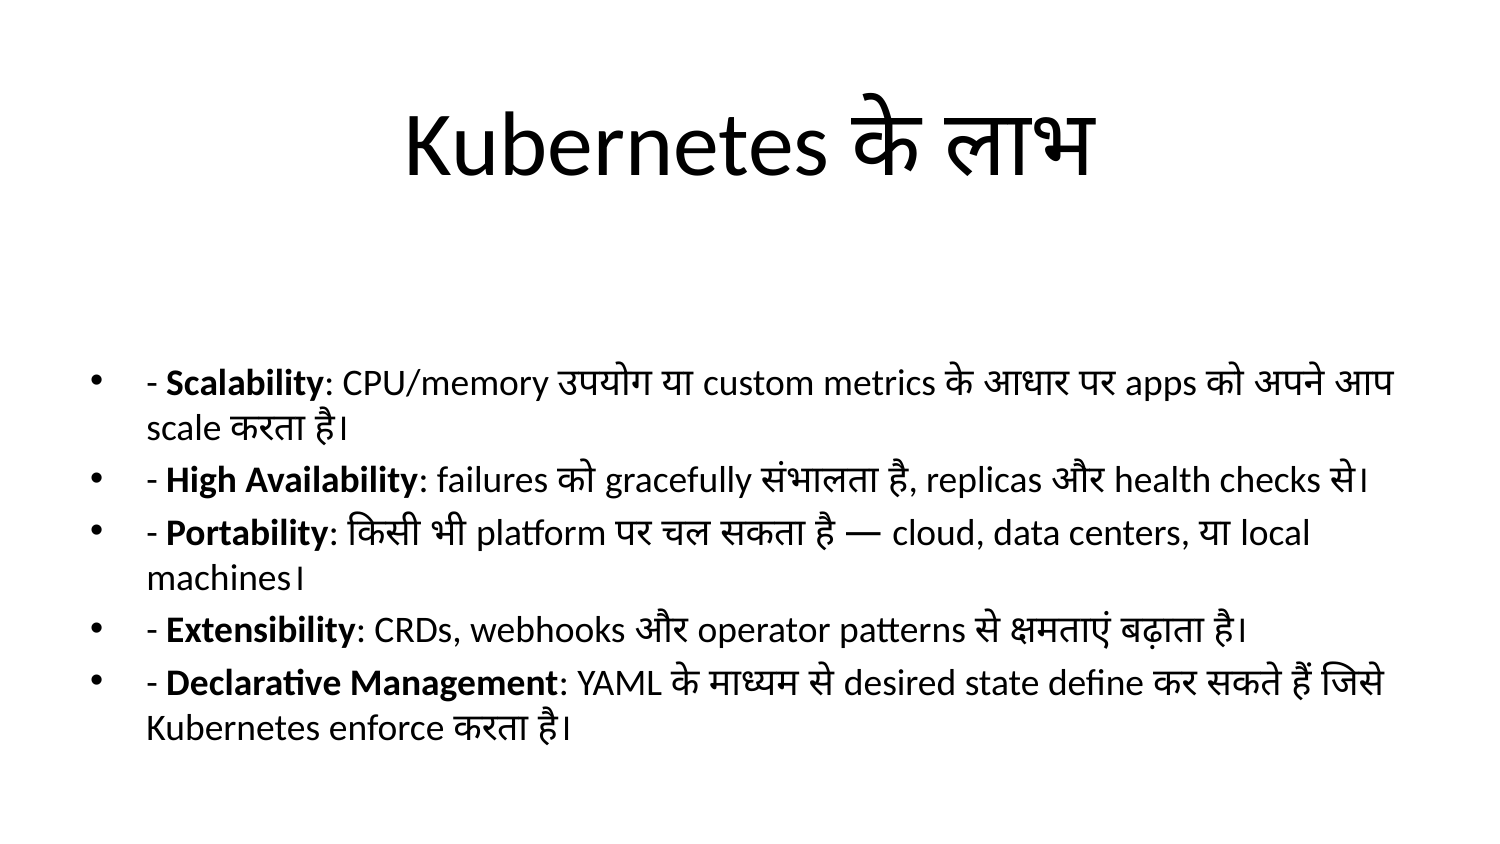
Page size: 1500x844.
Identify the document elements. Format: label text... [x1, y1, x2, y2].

list - Scalability: CPU/memory उपयोग या custom metrics के आधार पर apps को अपने आप scale करता है। - High Availability: failures को gracefully संभालता है, replicas और health checks से। - Portability: किसी भी platform पर चल सकता है — cloud, data centers, या local machines। - Extensibility: CRDs, webhooks और operator patterns से क्षमताएं बढ़ाता है। - Declarative Management: YAML के माध्यम से desired state define कर सकते हैं जिसे Kubernetes enforce करता है। [75, 262, 1425, 844]
title Kubernetes के लाभ [75, 45, 1425, 233]
